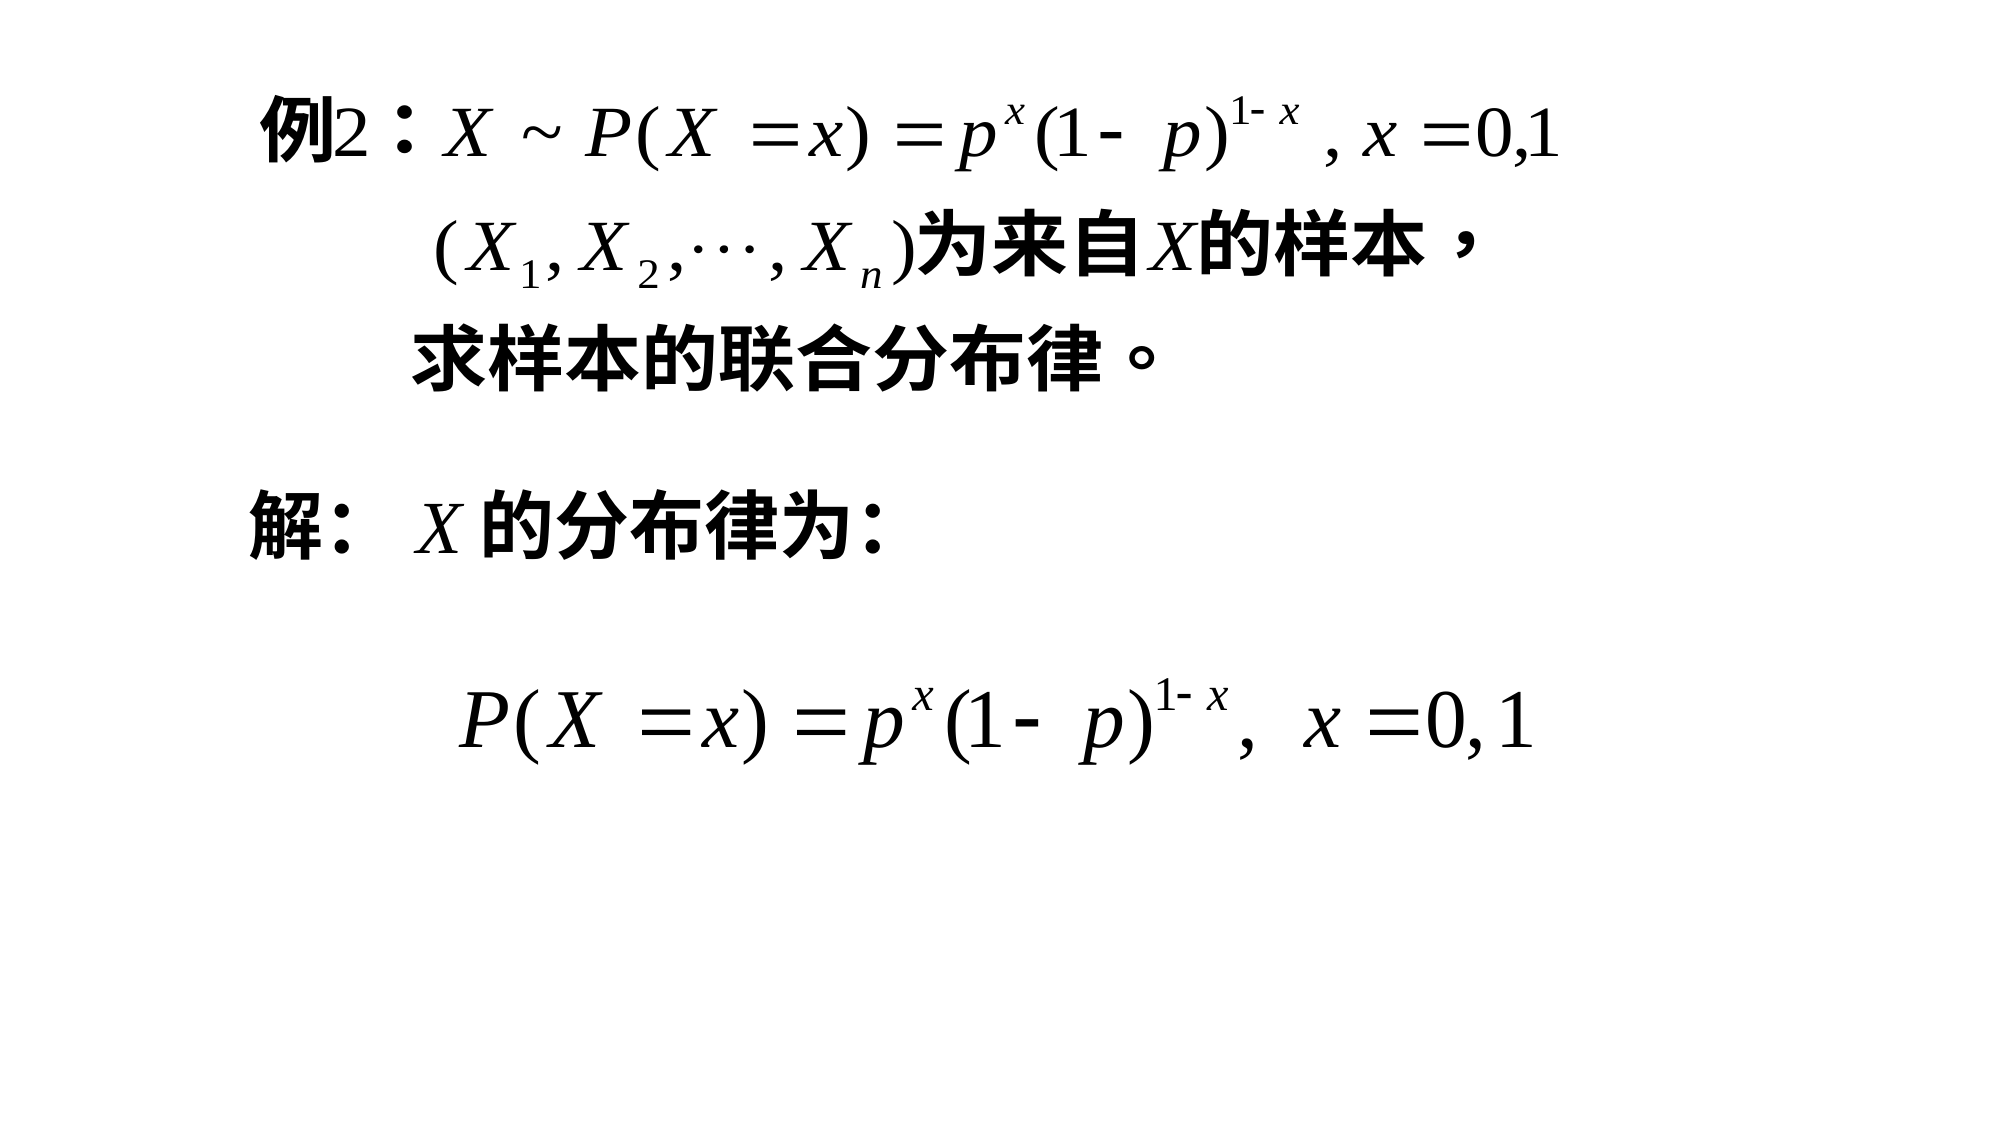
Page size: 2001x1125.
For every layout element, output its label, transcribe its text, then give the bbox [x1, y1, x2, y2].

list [249, 77, 1568, 421]
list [444, 656, 1544, 783]
text_box 解：X的分布律为： [233, 471, 945, 577]
